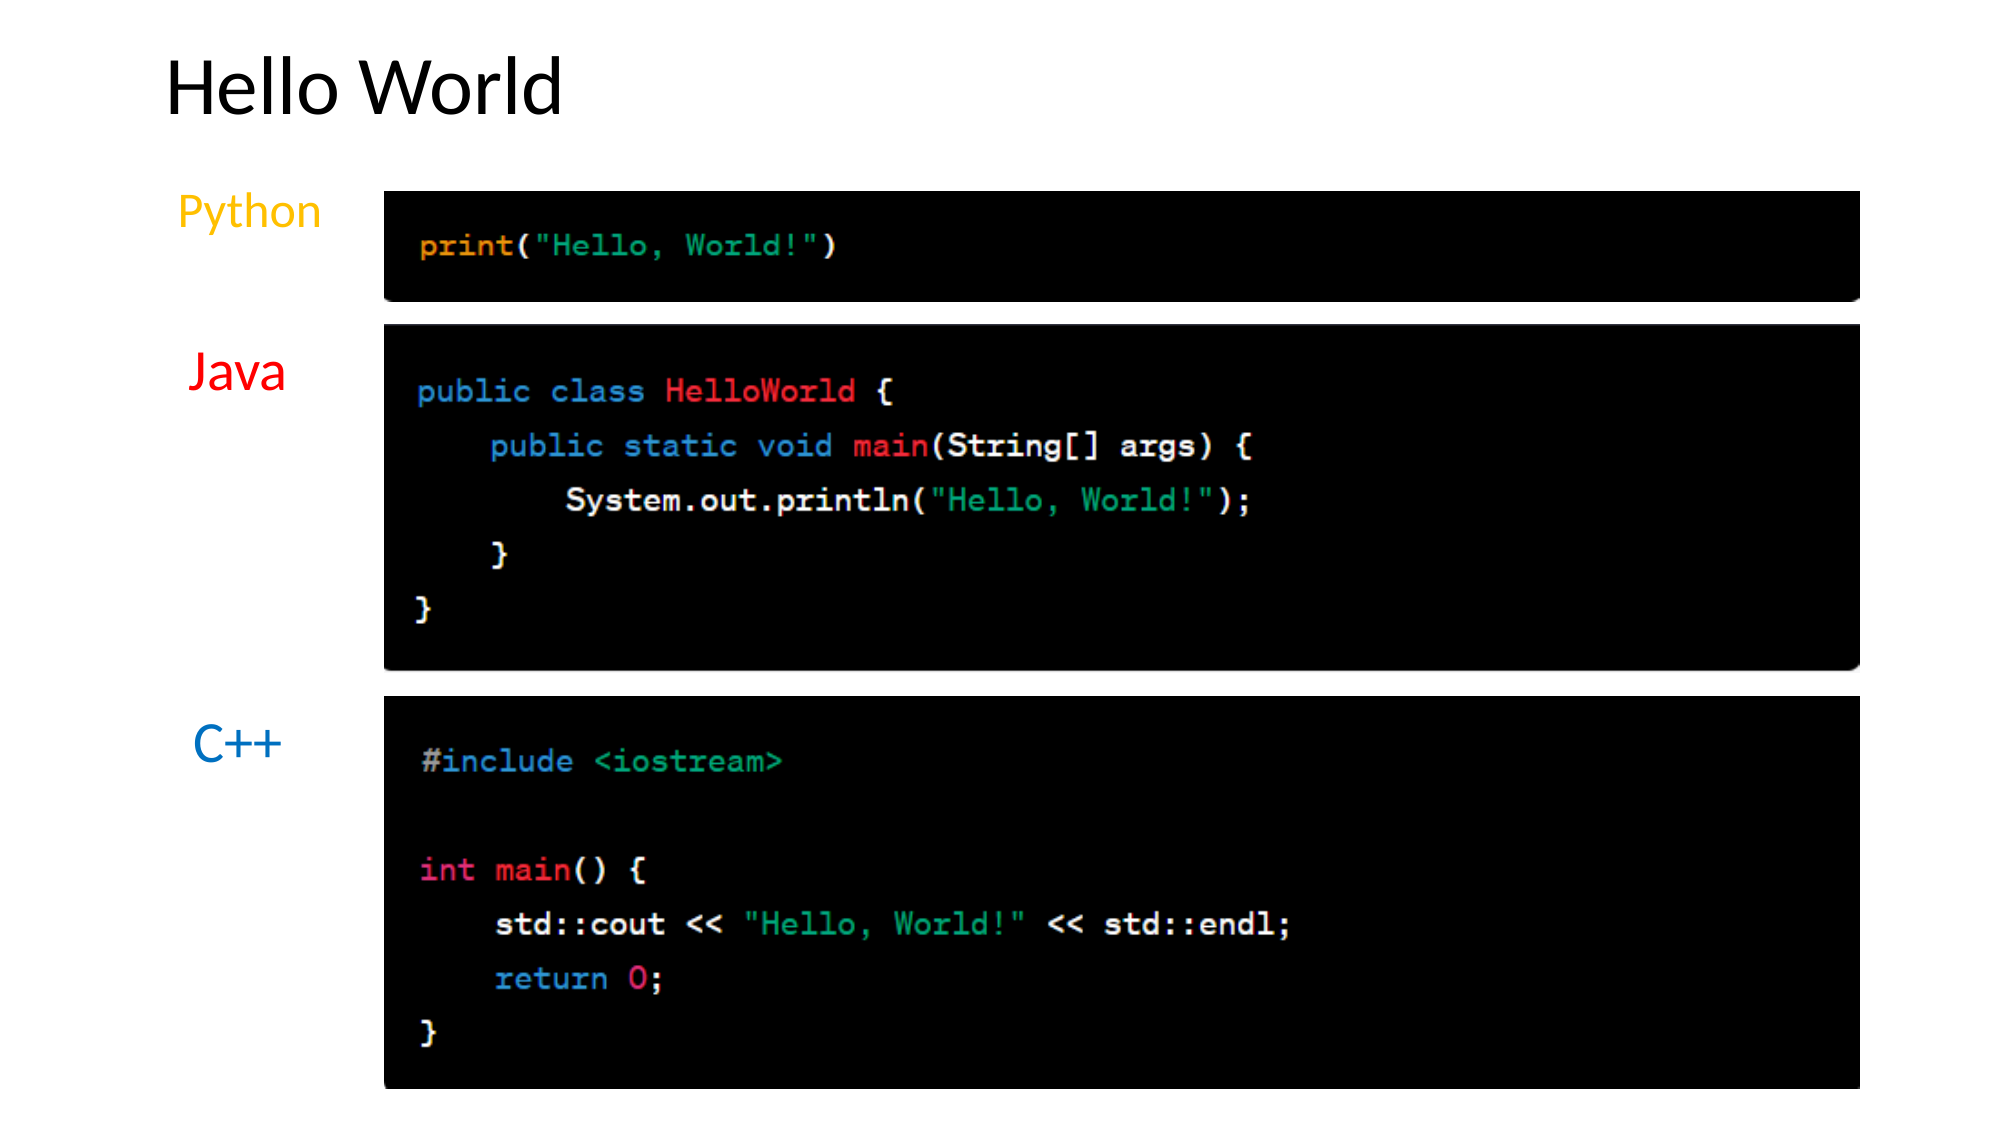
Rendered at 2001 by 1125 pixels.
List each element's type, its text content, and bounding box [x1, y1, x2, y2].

text_box Java [147, 324, 329, 410]
text_box Python [114, 170, 385, 246]
picture [384, 696, 1860, 1090]
text_box Hello World [149, 23, 581, 139]
picture [384, 324, 1860, 674]
text_box C++ [147, 696, 329, 782]
picture [384, 191, 1860, 302]
